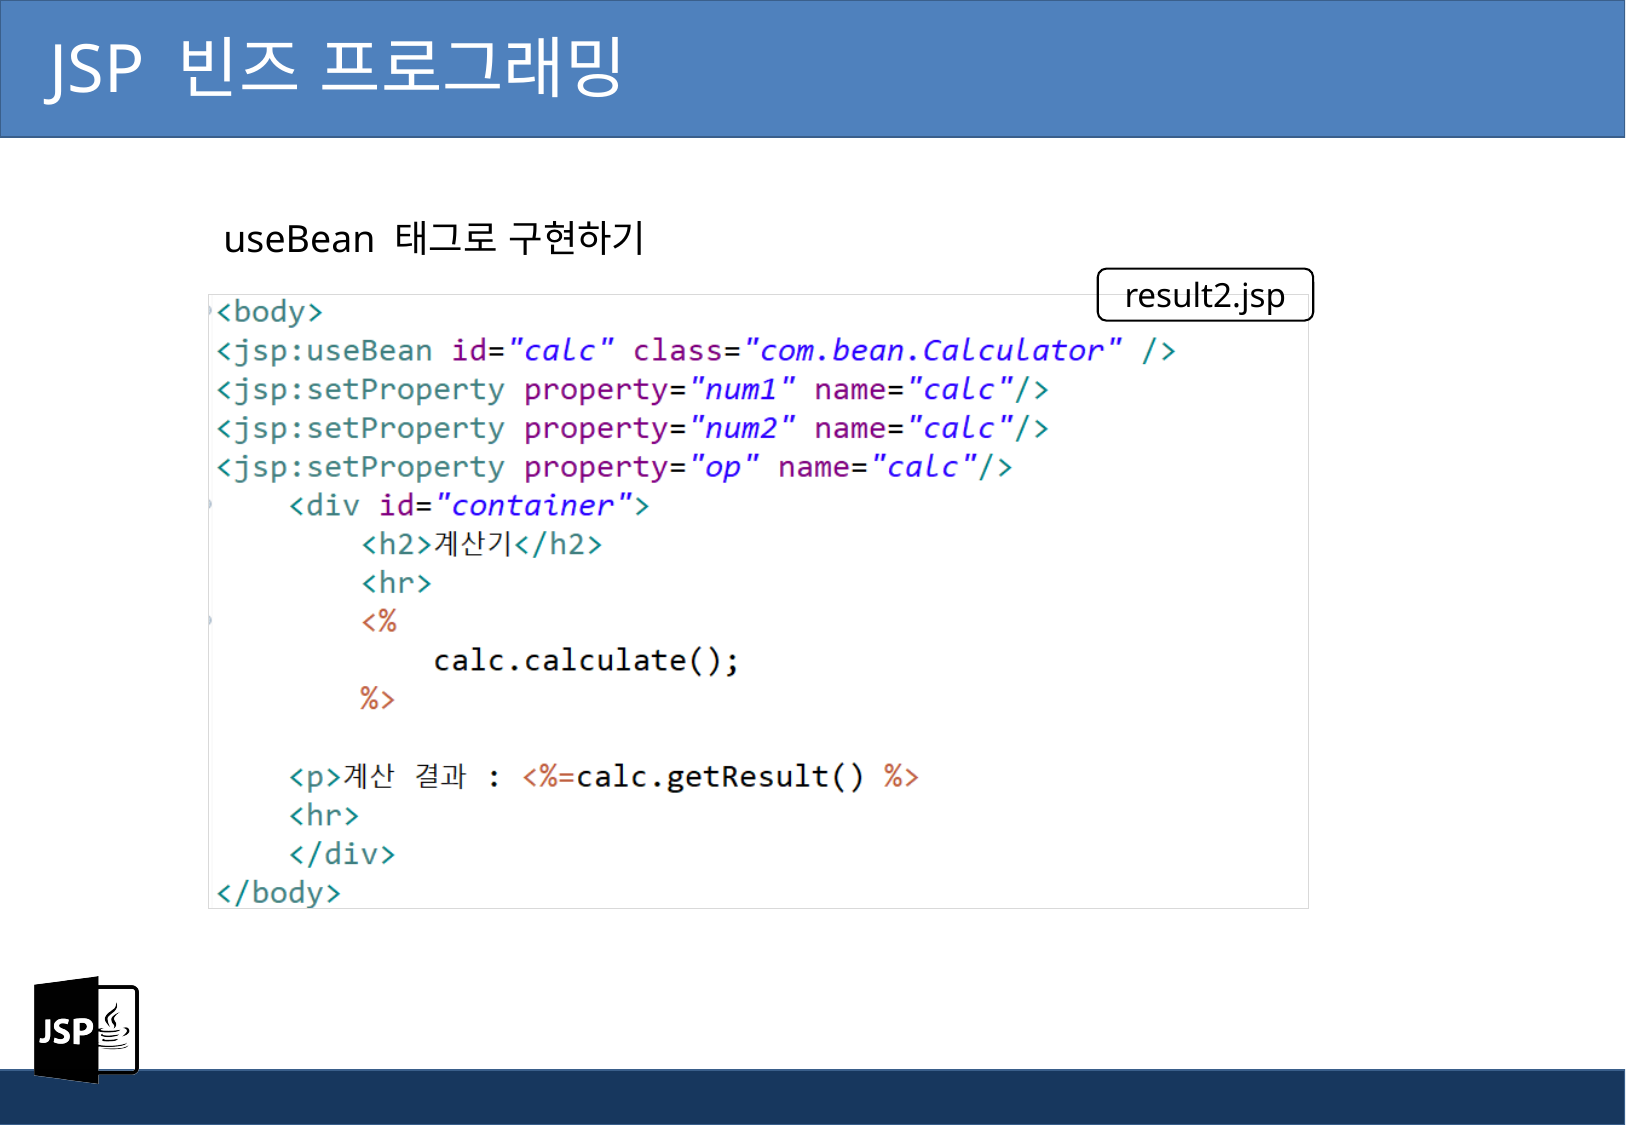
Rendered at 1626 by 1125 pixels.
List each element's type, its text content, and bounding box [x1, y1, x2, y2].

text_box result2.jsp [1095, 266, 1316, 314]
picture [208, 294, 1310, 910]
picture [32, 976, 141, 1084]
text_box useBean 태그로 구현하기 [208, 207, 729, 268]
text_box JSP 빈즈 프로그래밍 [0, 0, 1312, 136]
